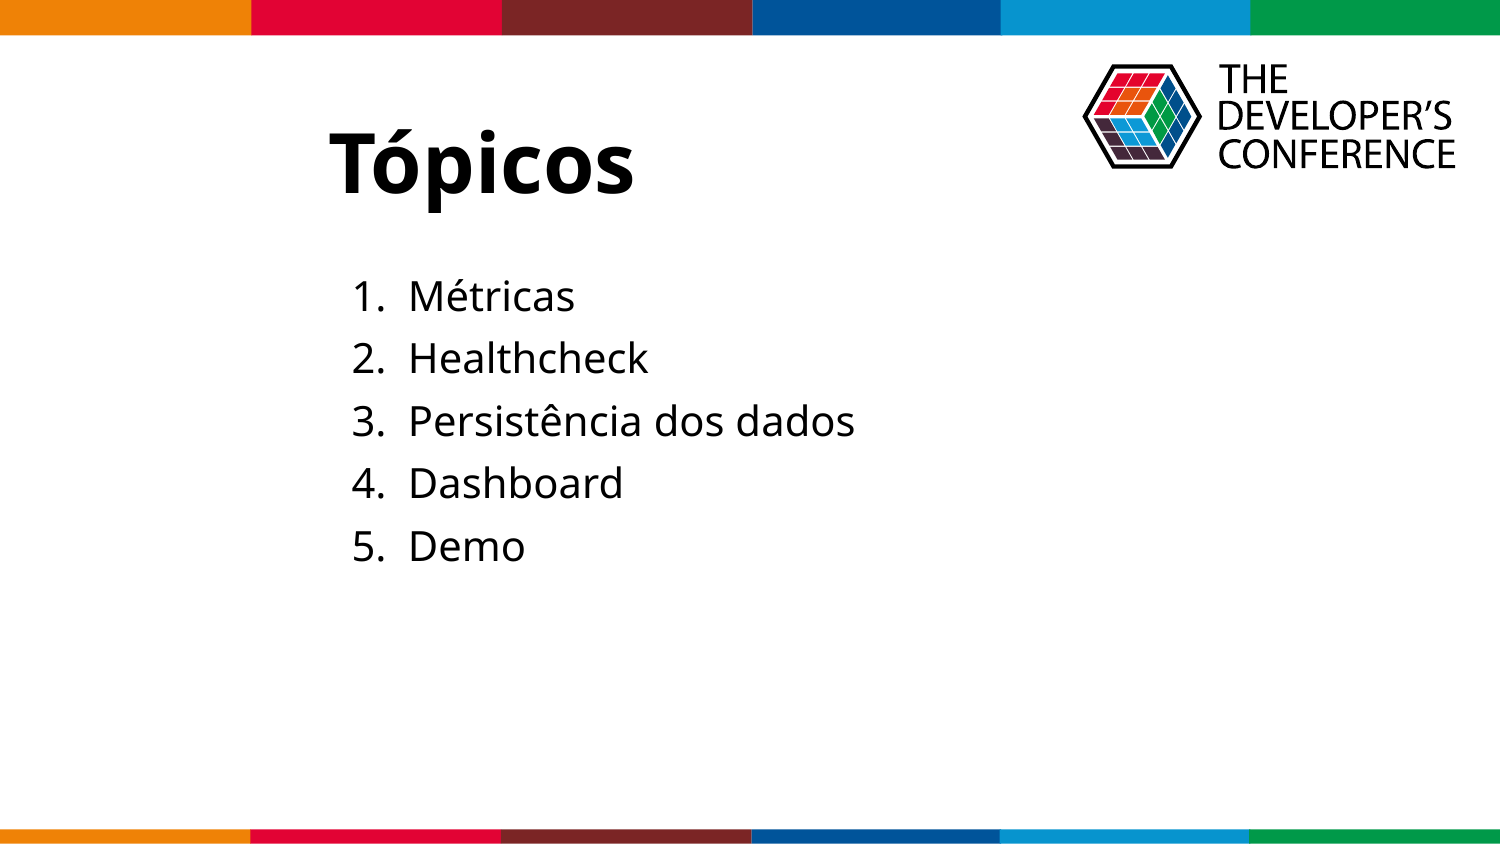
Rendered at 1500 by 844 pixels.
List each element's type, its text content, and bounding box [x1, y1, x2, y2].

title Tópicos [313, 119, 1125, 225]
text_box Métricas Healthcheck Persistência dos dados Dashboard Demo [313, 254, 1125, 663]
